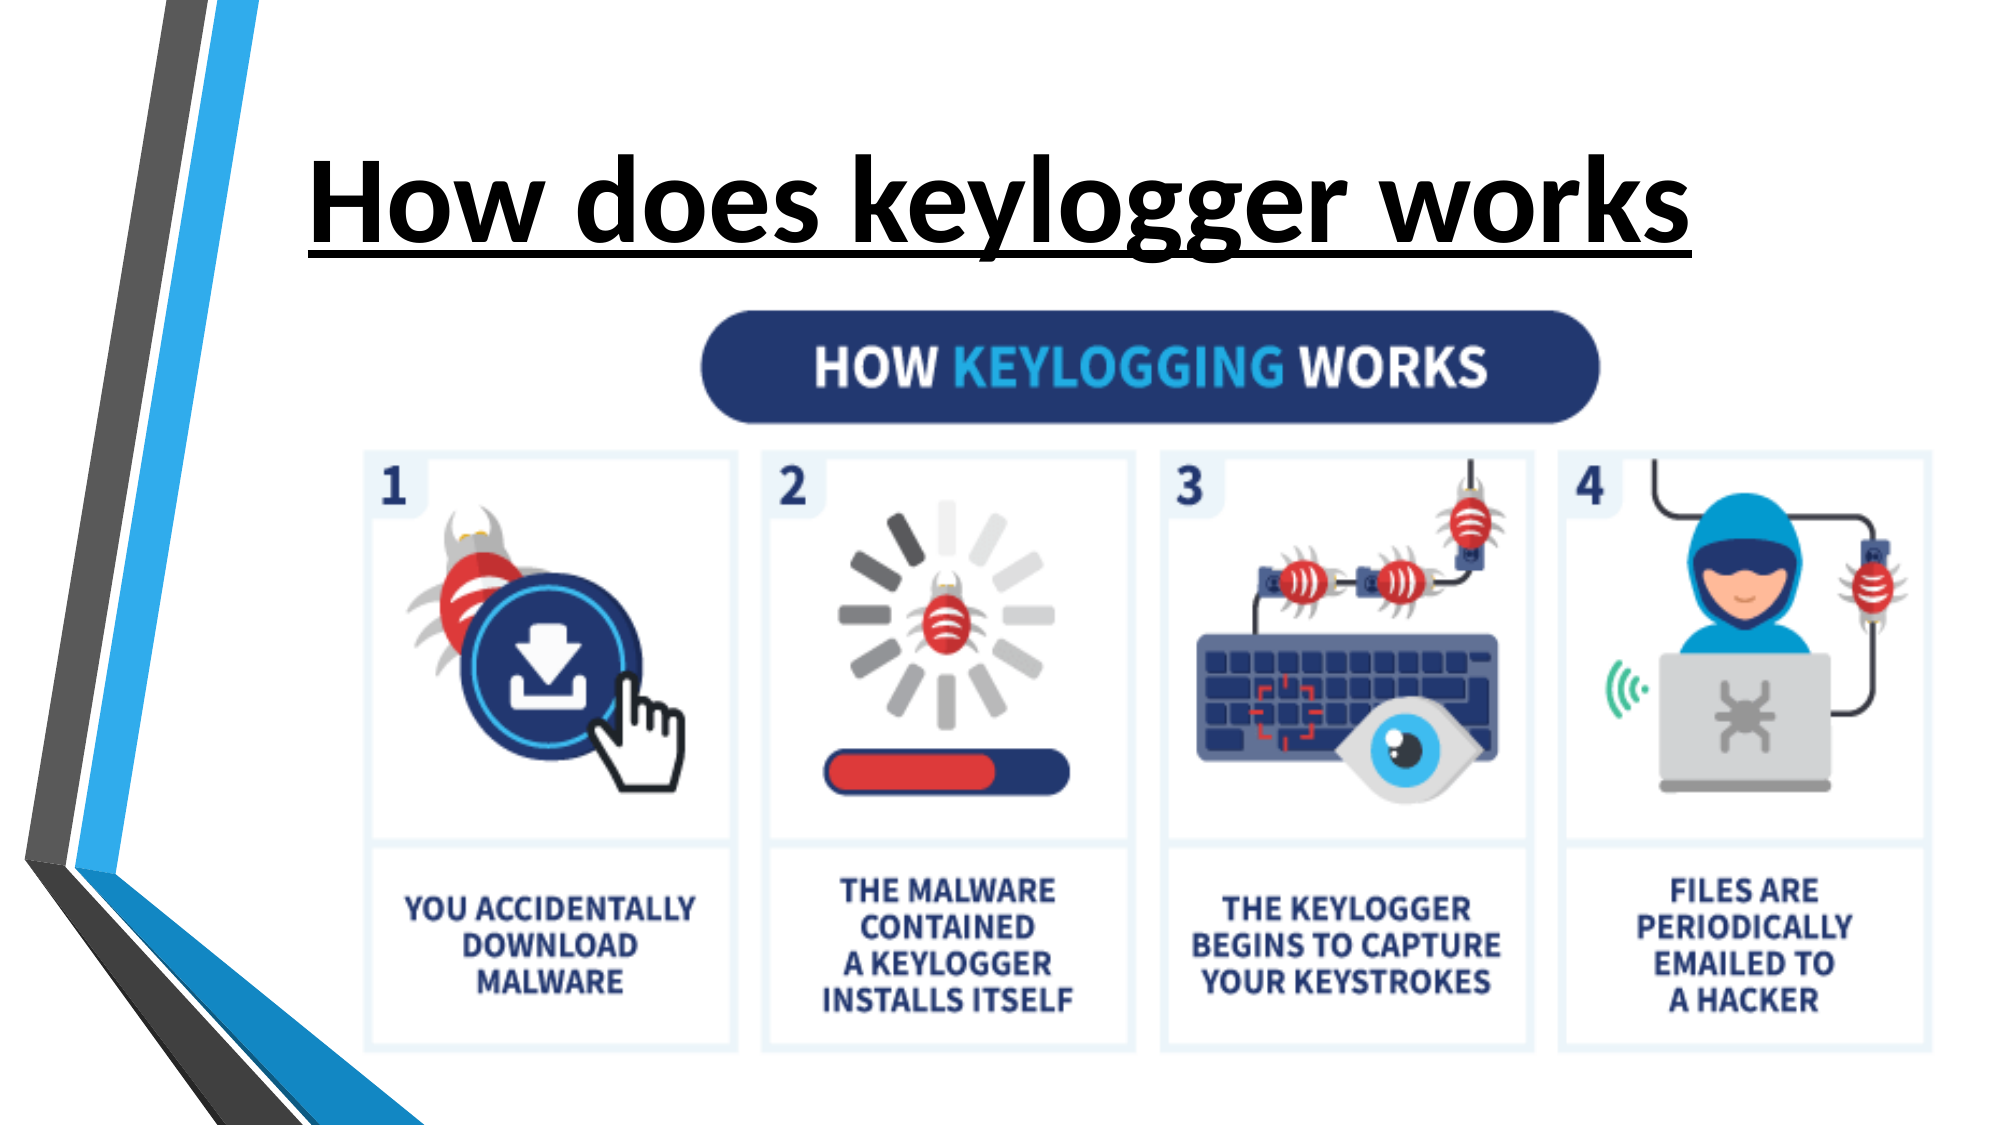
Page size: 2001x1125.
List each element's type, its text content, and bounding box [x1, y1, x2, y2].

text_box How does keylogger works [292, 109, 1707, 275]
picture [360, 302, 1941, 1062]
